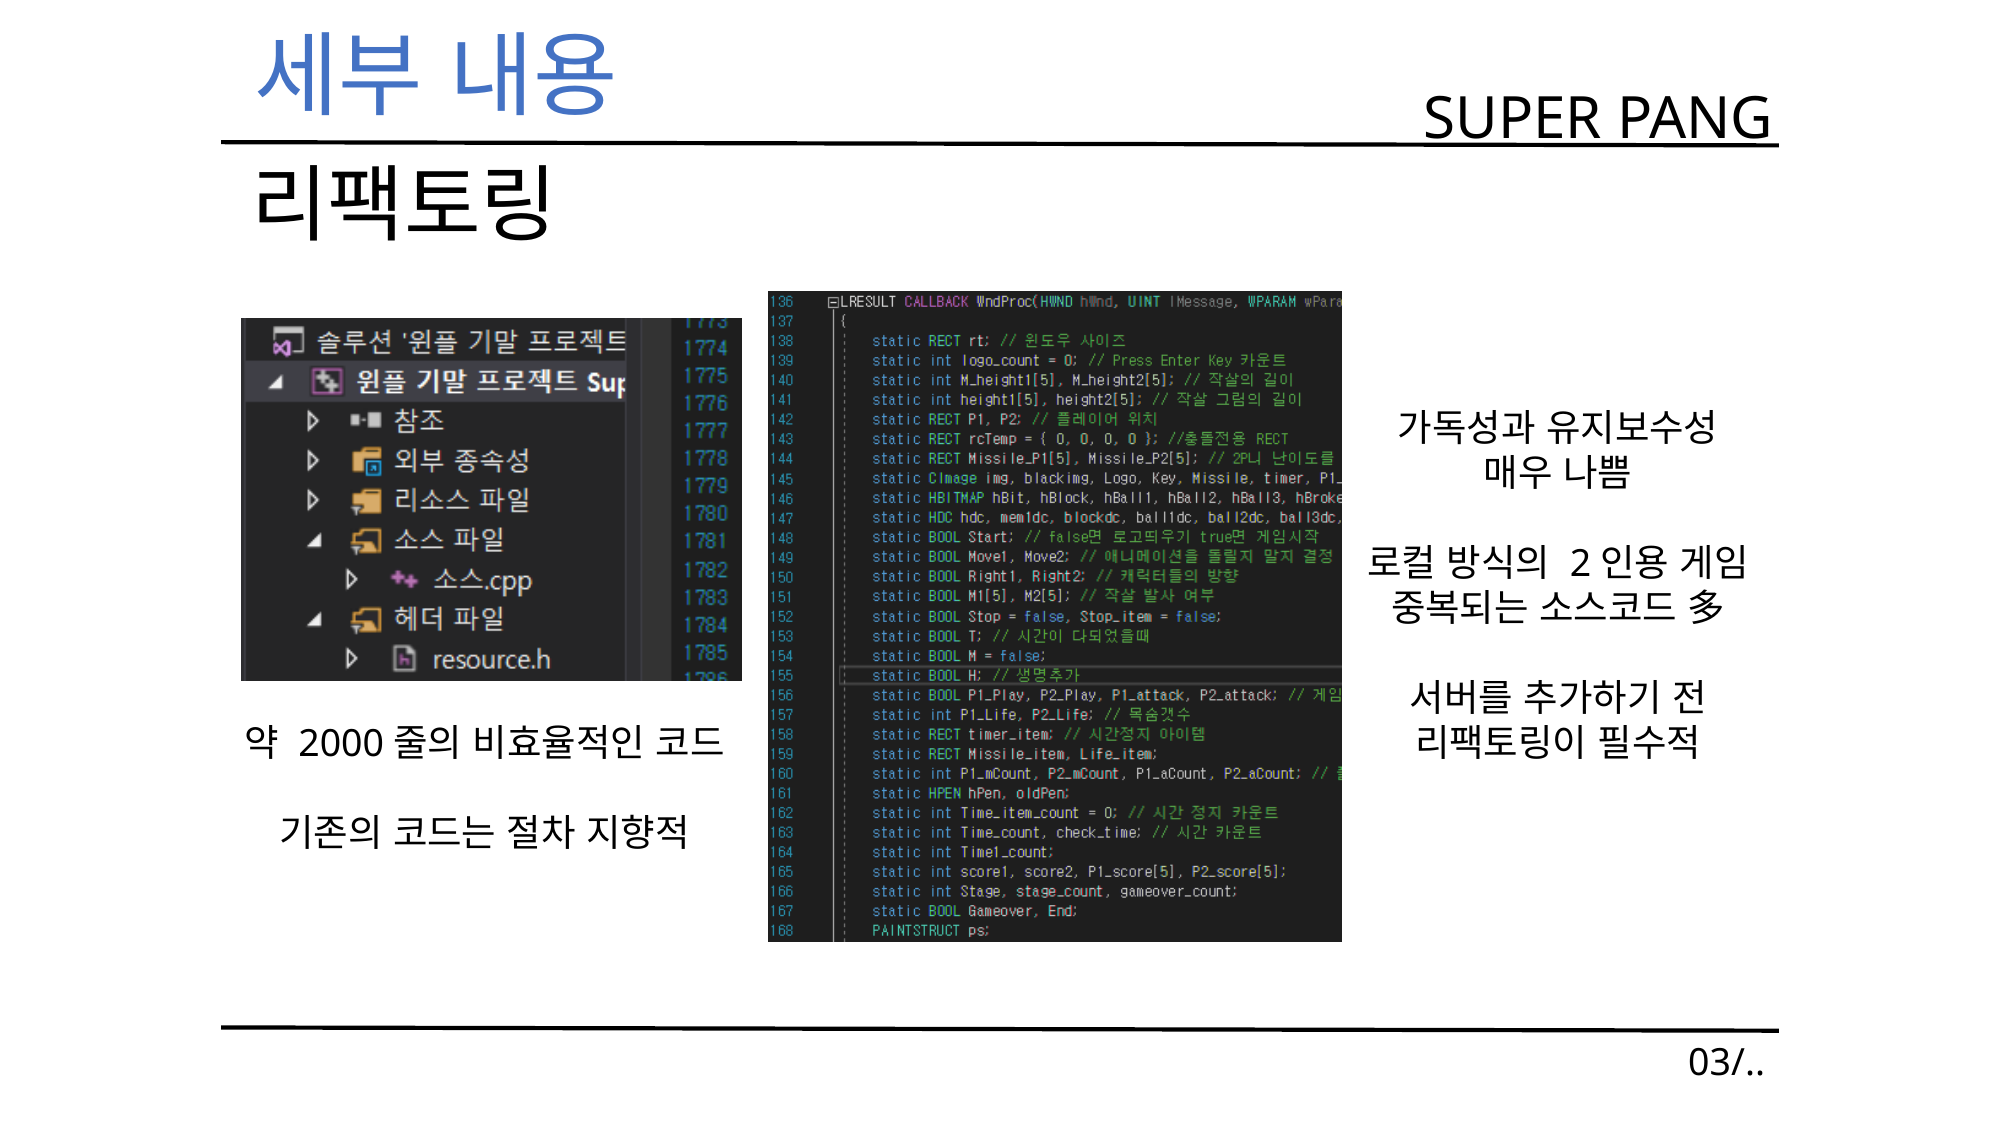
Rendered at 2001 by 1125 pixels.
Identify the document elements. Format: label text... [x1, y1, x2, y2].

text_box SUPER PANG [1408, 72, 1789, 158]
text_box 세부 내용 [239, 9, 634, 135]
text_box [221, 1027, 1779, 1031]
text_box 약 2000줄의 비효율적인 코드 기존의 코드는 절차 지향적 [229, 711, 740, 952]
text_box 리팩토링 [236, 146, 573, 259]
picture [240, 318, 742, 681]
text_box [221, 142, 1779, 146]
text_box 가독성과 유지보수성 매우 나쁨 로컬 방식의 2인용 게임 중복되는 소스코드 多 서버를 추가하기 전 리팩토링이 필수적 [1352, 351, 1764, 772]
text_box 03/.. [1673, 1030, 1780, 1091]
picture [768, 291, 1342, 942]
